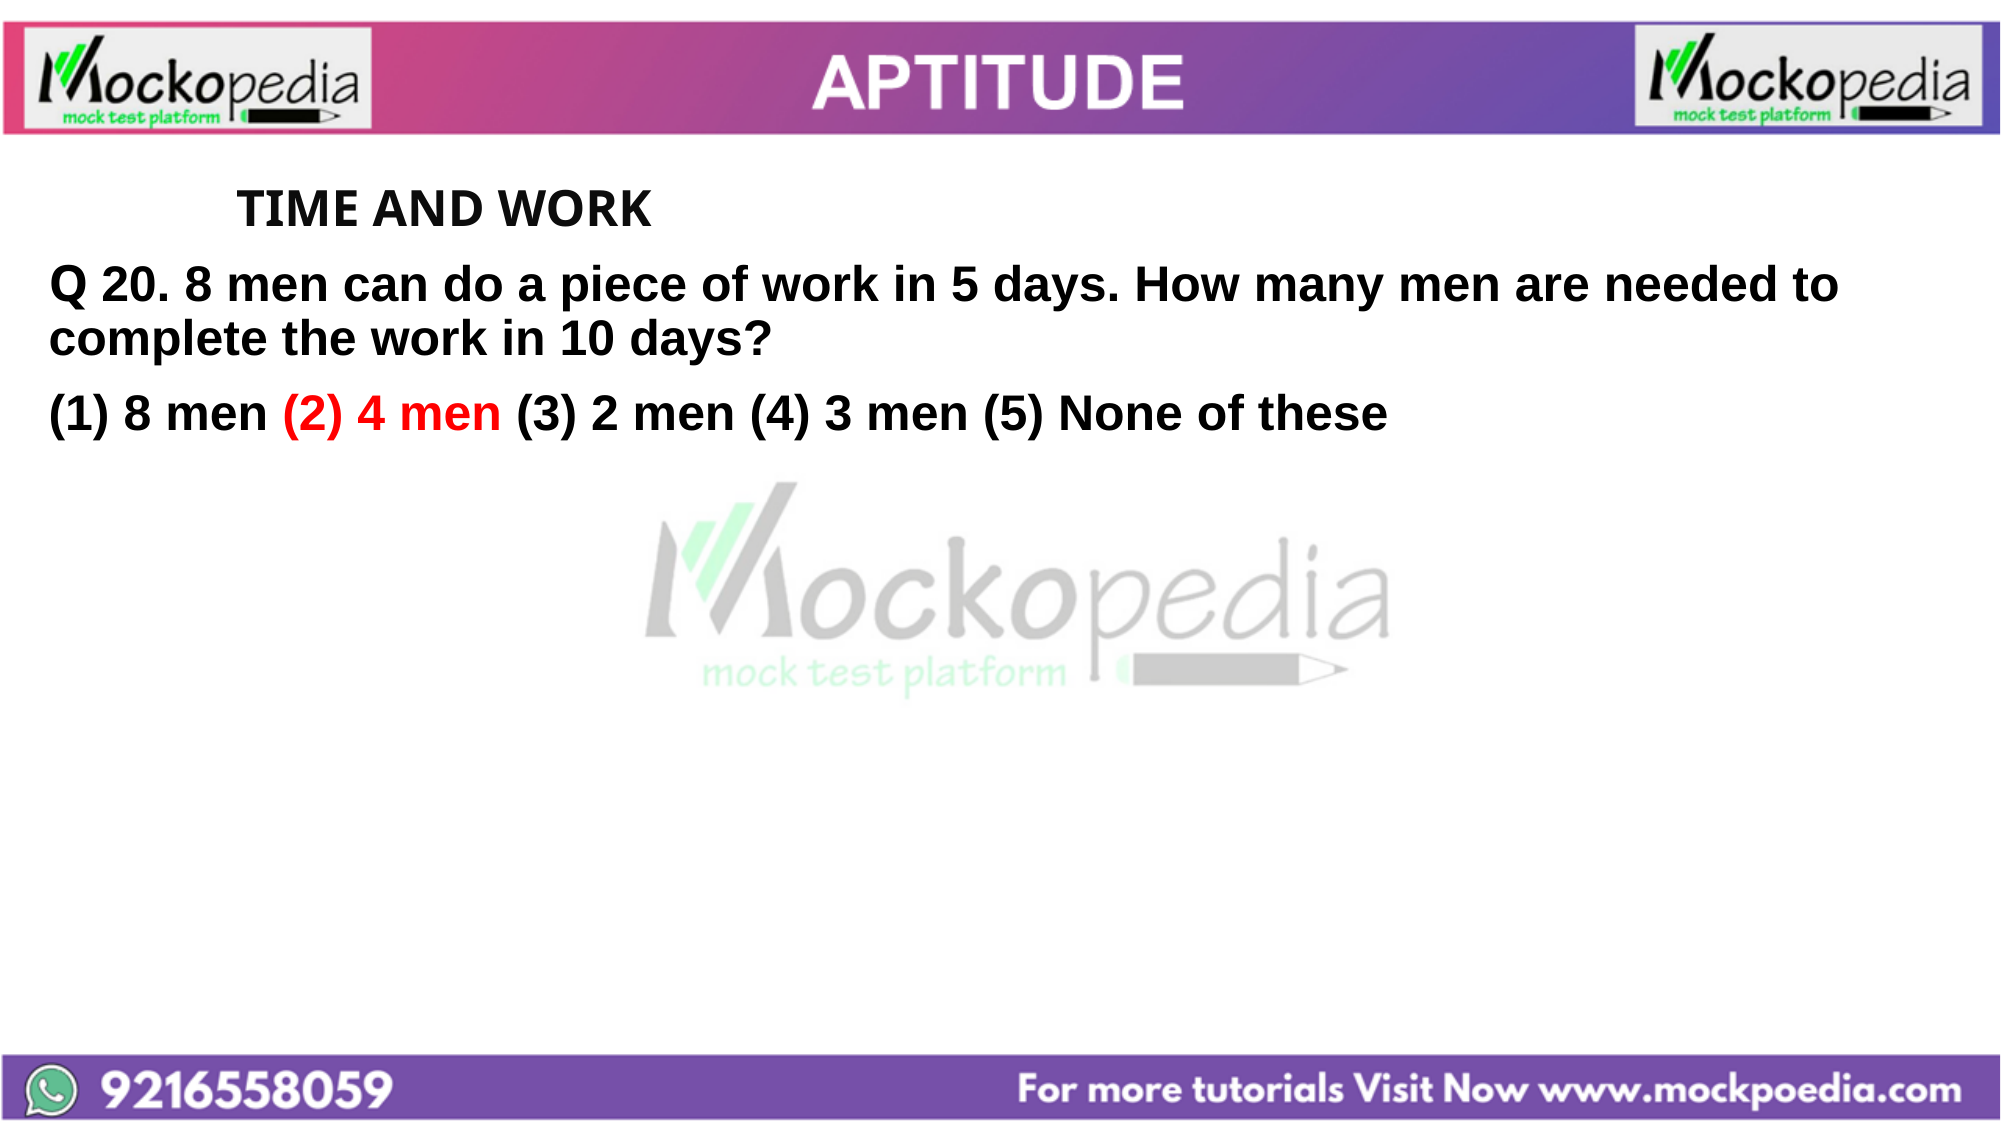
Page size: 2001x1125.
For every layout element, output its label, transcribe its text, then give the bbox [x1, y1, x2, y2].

list TIME AND WORK Q 20. 8 men can do a piece of work in 5 days. How many men are needed to complete the work in 10 days? (1) 8 men (2) 4 men (3) 2 men (4) 3 men (5) None of these [33, 175, 1959, 1053]
picture [0, 0, 2001, 1125]
title [41, 31, 1959, 142]
